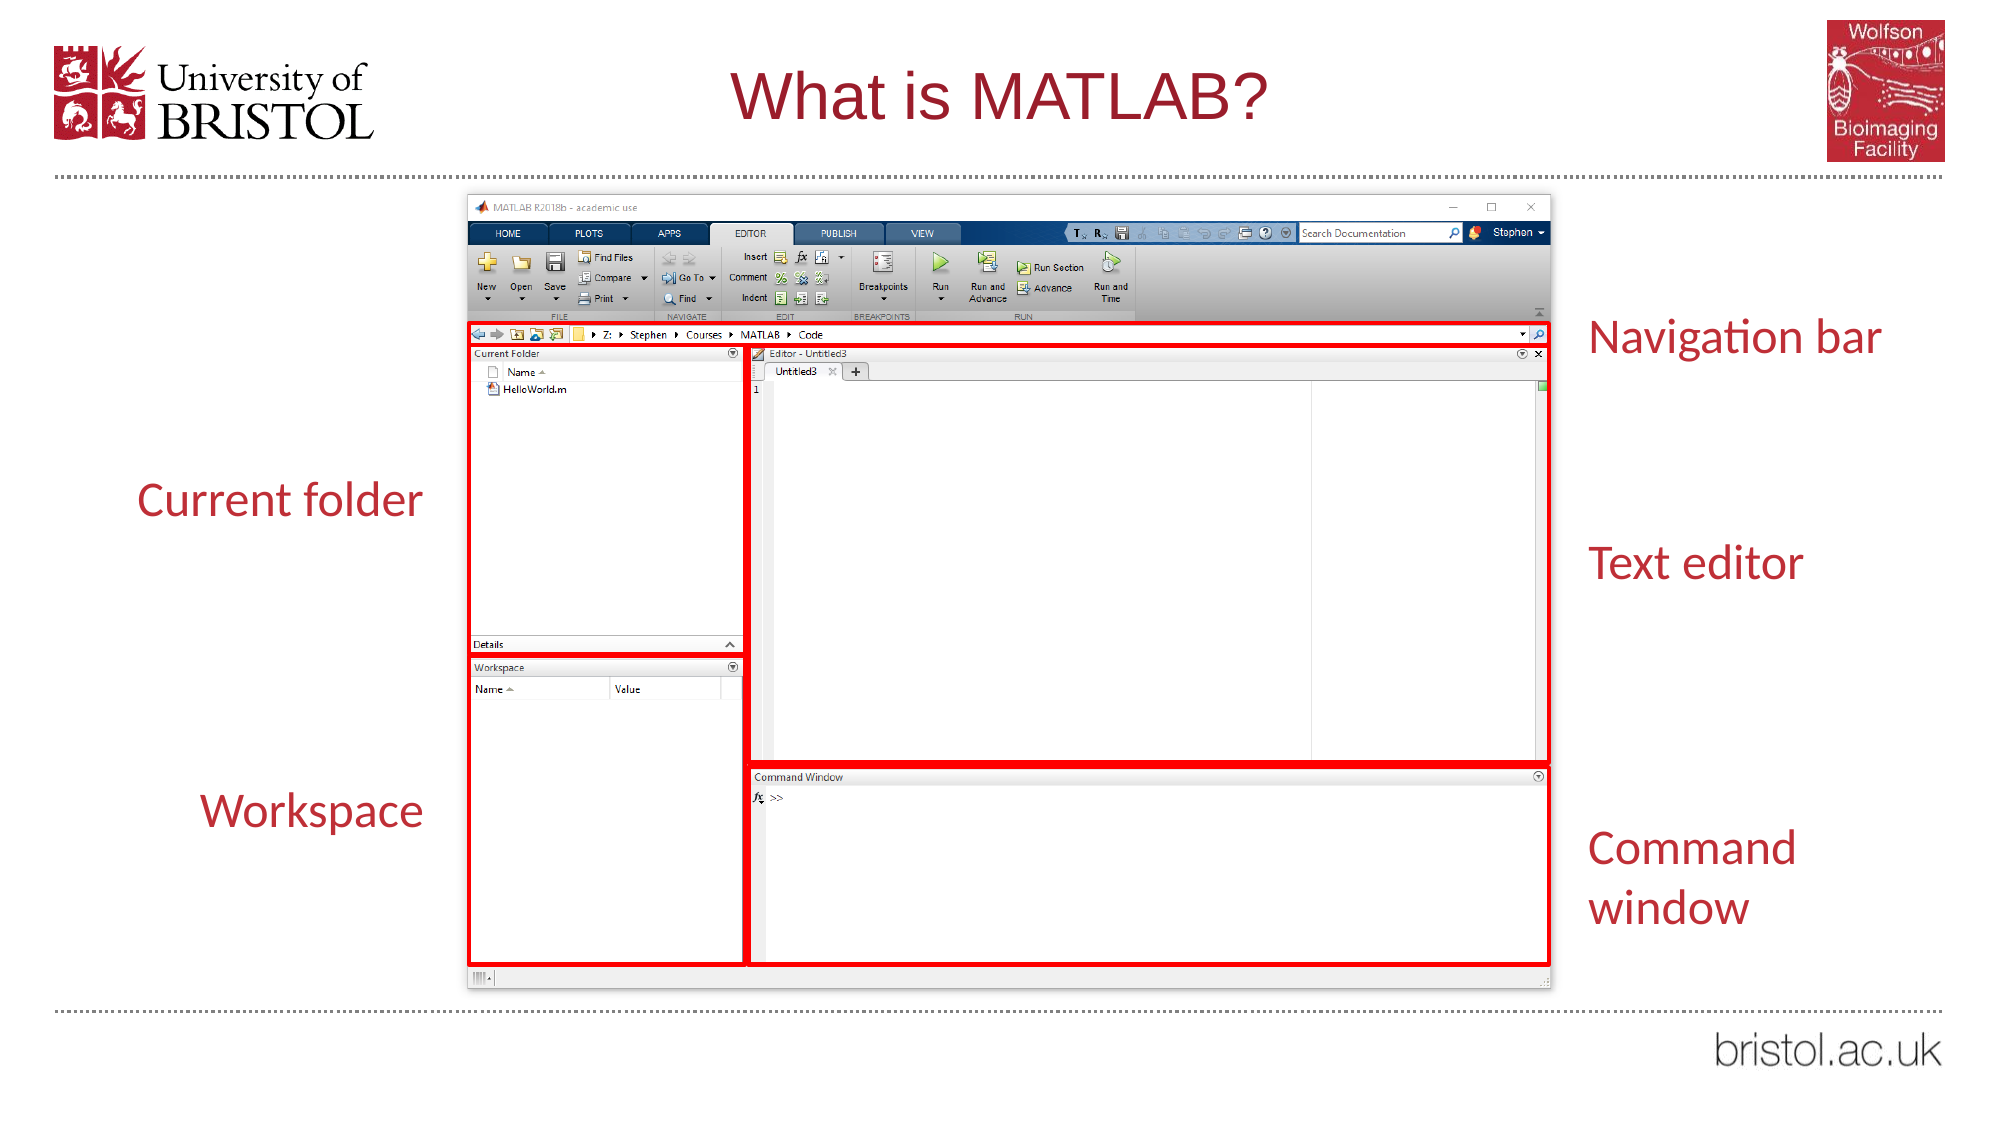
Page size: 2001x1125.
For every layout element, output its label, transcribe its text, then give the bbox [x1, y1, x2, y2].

text_box Command window [1578, 807, 1897, 925]
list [456, 181, 1574, 1009]
text_box Navigation bar [1578, 296, 1934, 377]
text_box Workspace [86, 770, 440, 851]
title What is MATLAB? [396, 41, 1604, 140]
picture [1827, 20, 1945, 162]
text_box Text editor [1578, 522, 1934, 603]
picture [1700, 1023, 1945, 1080]
text_box Current folder [86, 459, 440, 540]
picture [54, 46, 374, 140]
